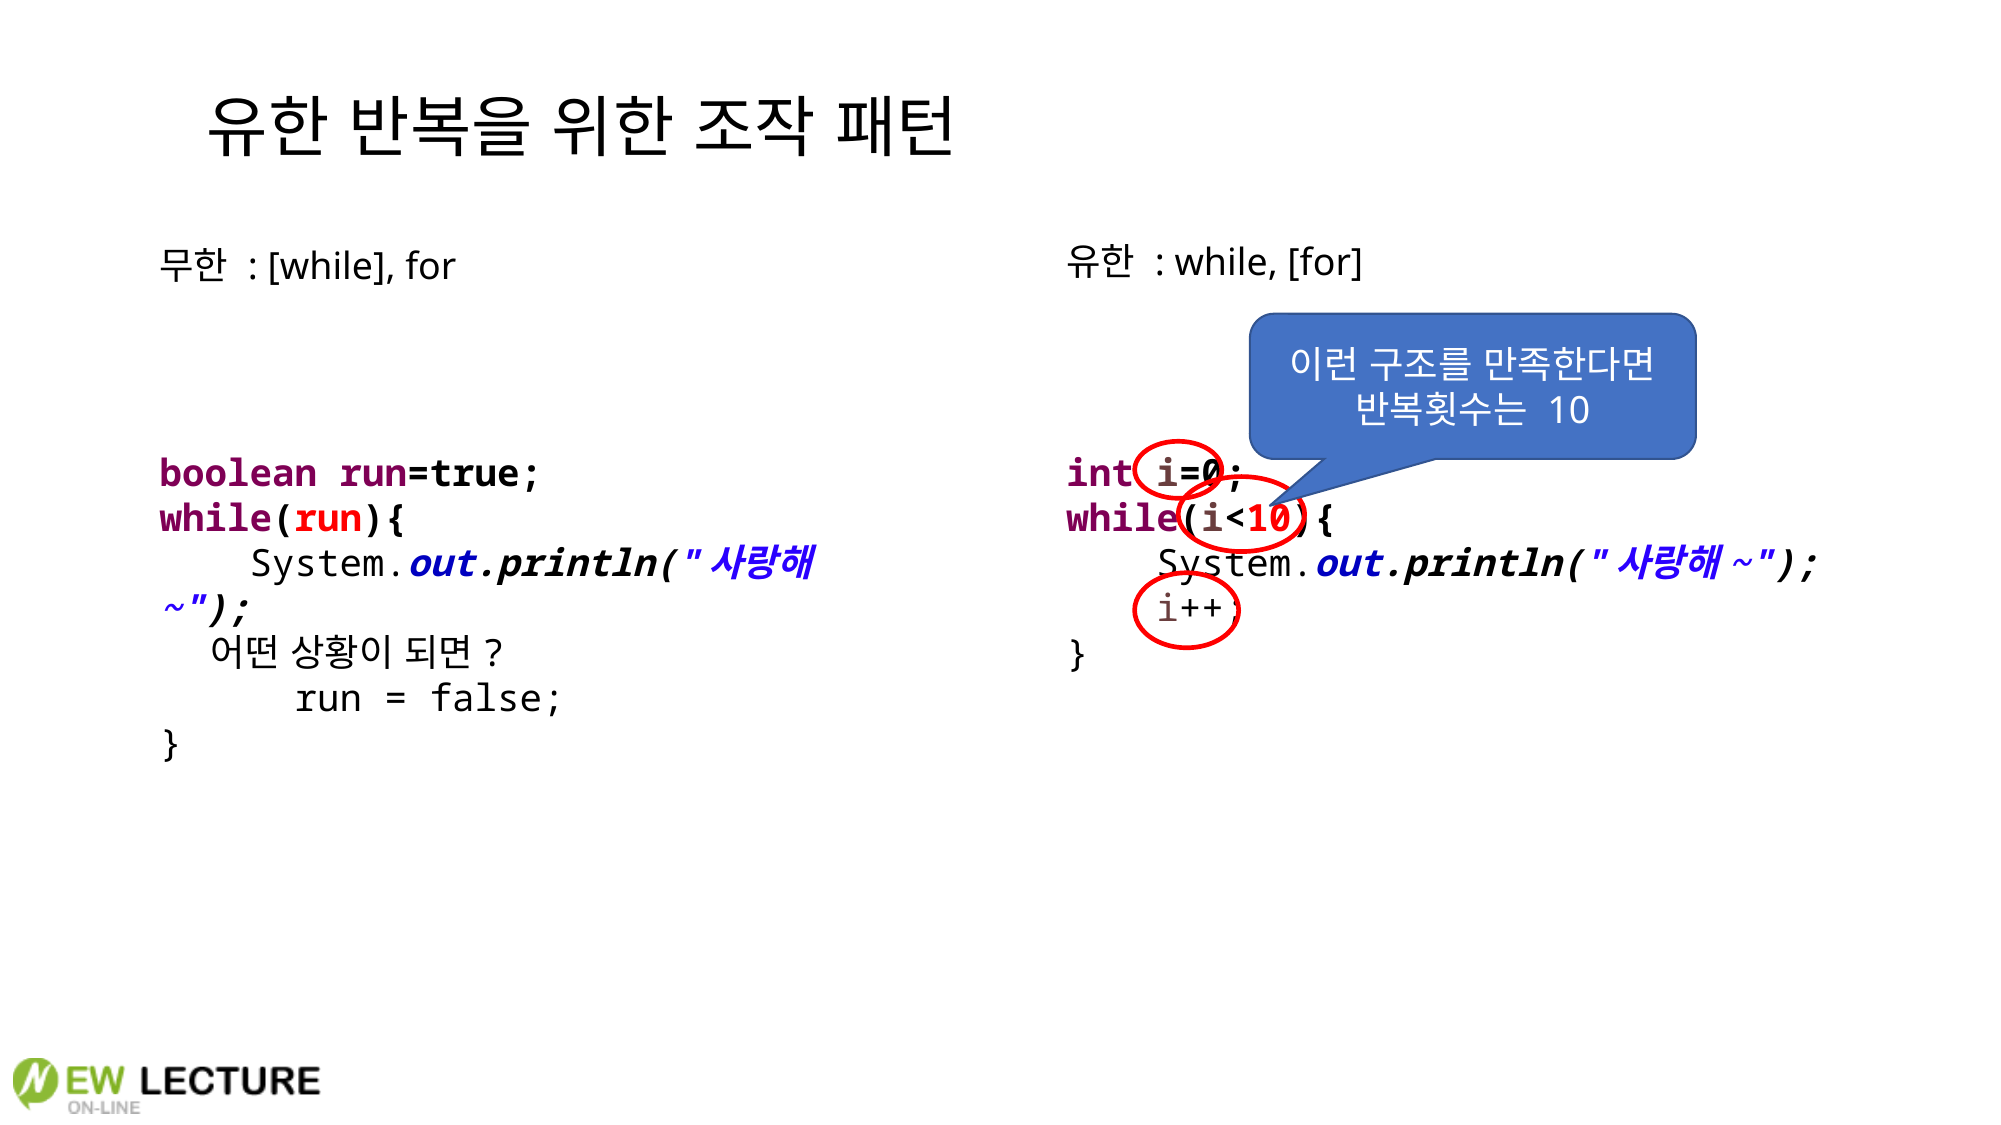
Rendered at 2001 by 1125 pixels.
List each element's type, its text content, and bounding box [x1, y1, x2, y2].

text_box int i=0; while(i<10){ System.out.println("사랑해~"); i++; } [1051, 441, 2000, 681]
text_box 유한 반복을 위한 조작 패턴 [191, 77, 974, 173]
text_box [1133, 571, 1240, 649]
picture [13, 1058, 323, 1114]
text_box 무한 : [while], for [144, 234, 482, 295]
text_box 이런 구조를 만족한다면 반복횟수는 10 [1248, 312, 1697, 507]
text_box [1133, 440, 1223, 500]
text_box [1177, 475, 1306, 553]
text_box boolean run=true; while(run){ System.out.println("사랑해~"); 어떤 상황이 되면? run = false; } [144, 441, 917, 771]
text_box 유한 : while, [for] [1051, 230, 1389, 290]
